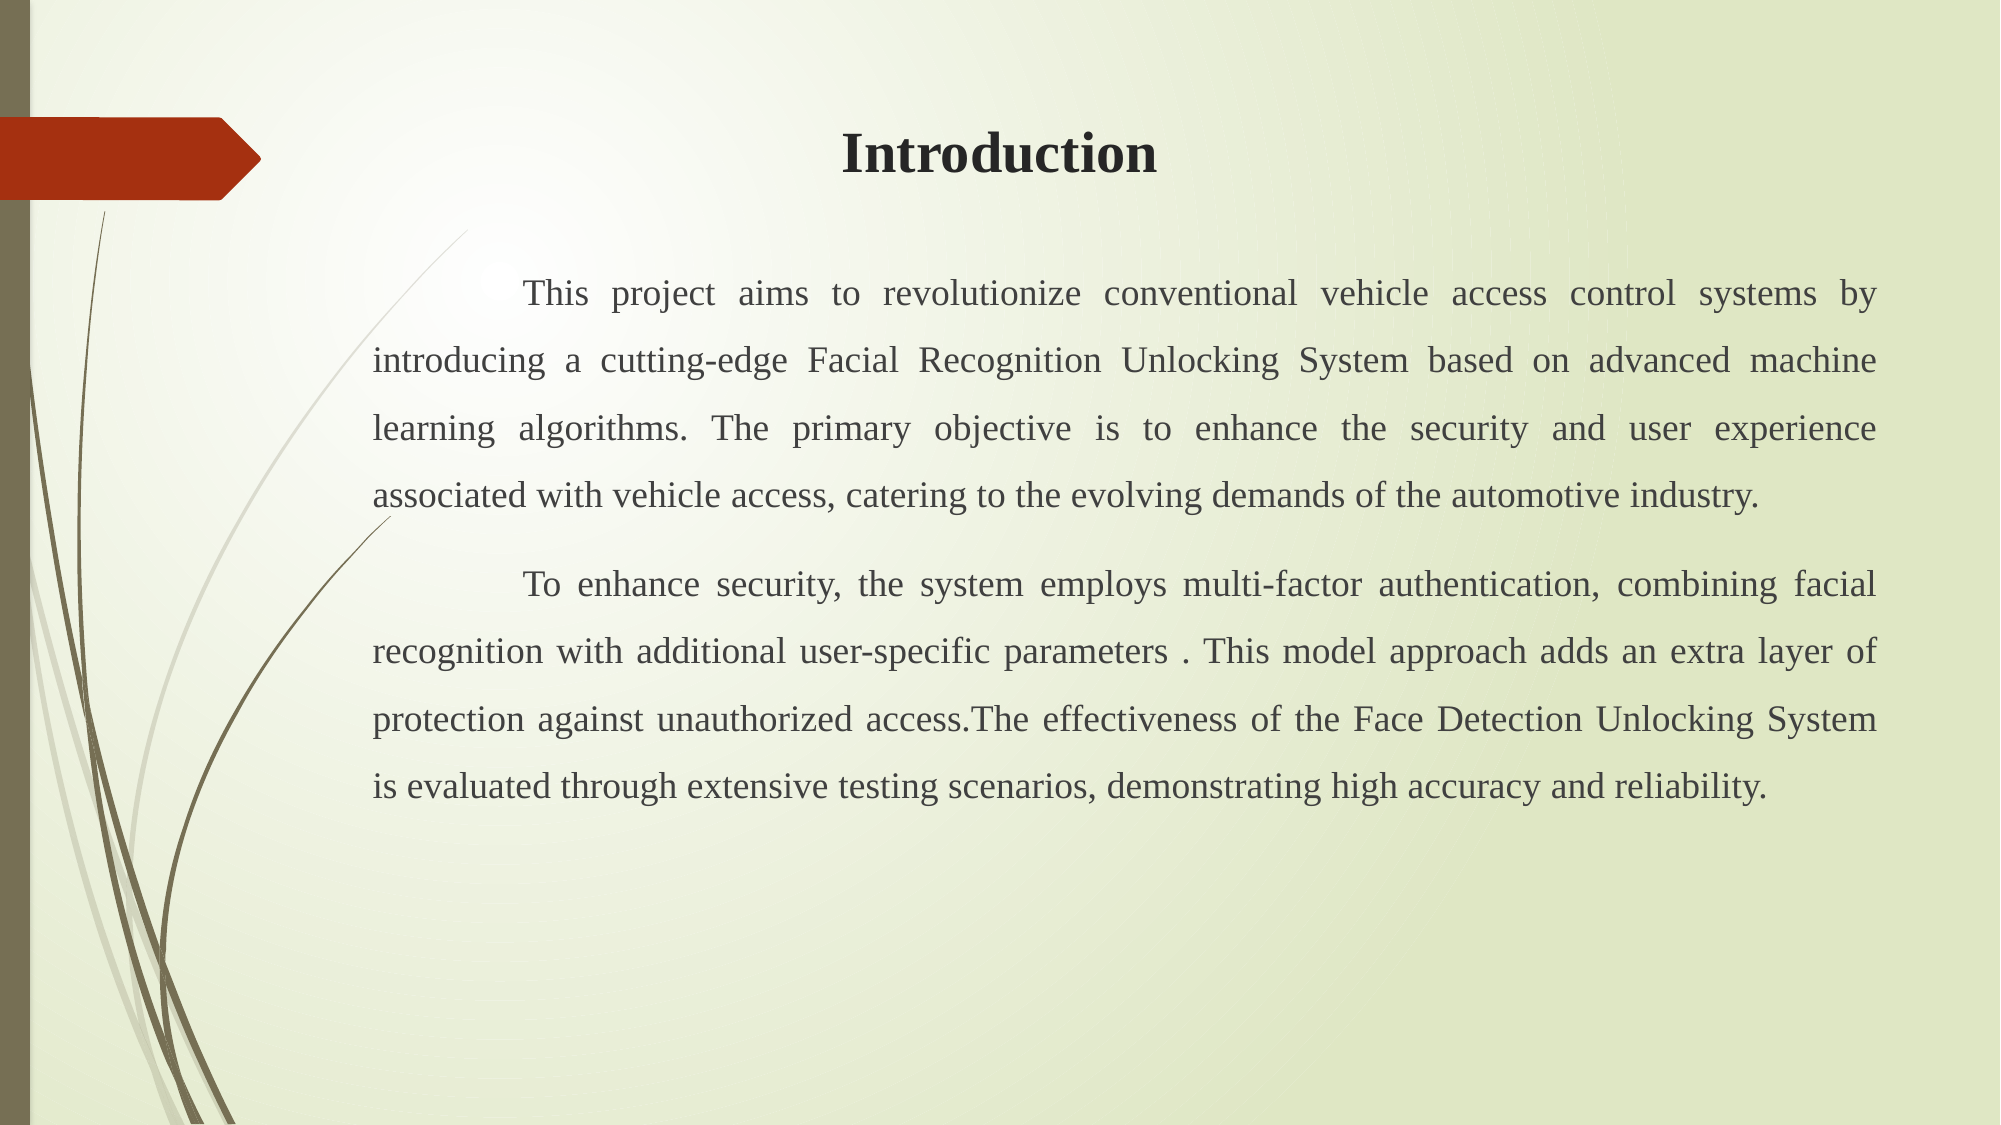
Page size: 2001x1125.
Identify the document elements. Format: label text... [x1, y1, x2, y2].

title Introduction [137, 106, 1863, 218]
list This project aims to revolutionize conventional vehicle access control systems by introducing a cutting-edge Facial Recognition Unlocking System based on advanced machine learning algorithms. The primary objective is to enhance the security and user experience associated with vehicle access, catering to the evolving demands of the automotive industry. To enhance security, the system employs multi-factor authentication, combining facial recognition with additional user-specific parameters . This model approach adds an extra layer of protection against unauthorized access.The effectiveness of the Face Detection Unlocking System is evaluated through extensive testing scenarios, demonstrating high accuracy and reliability. [357, 237, 1893, 1023]
